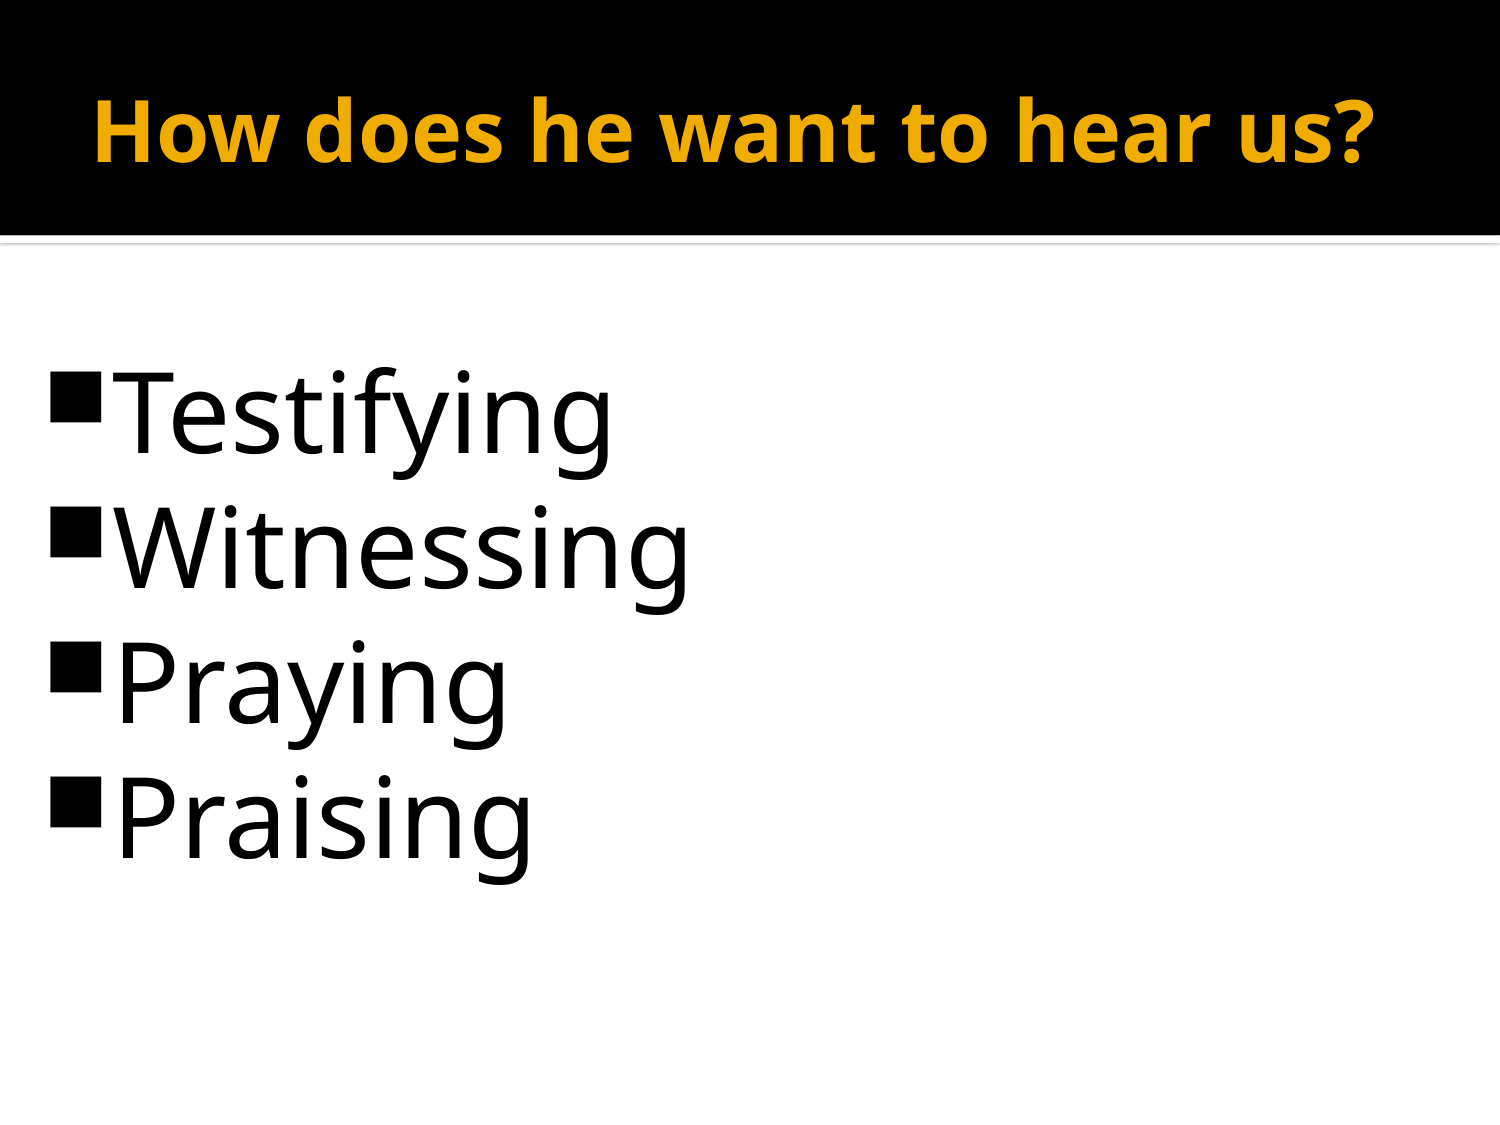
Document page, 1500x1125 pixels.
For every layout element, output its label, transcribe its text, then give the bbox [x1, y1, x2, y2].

title How does he want to hear us? [75, 25, 1425, 231]
list Testifying Witnessing Praying Praising [12, 266, 1475, 1088]
